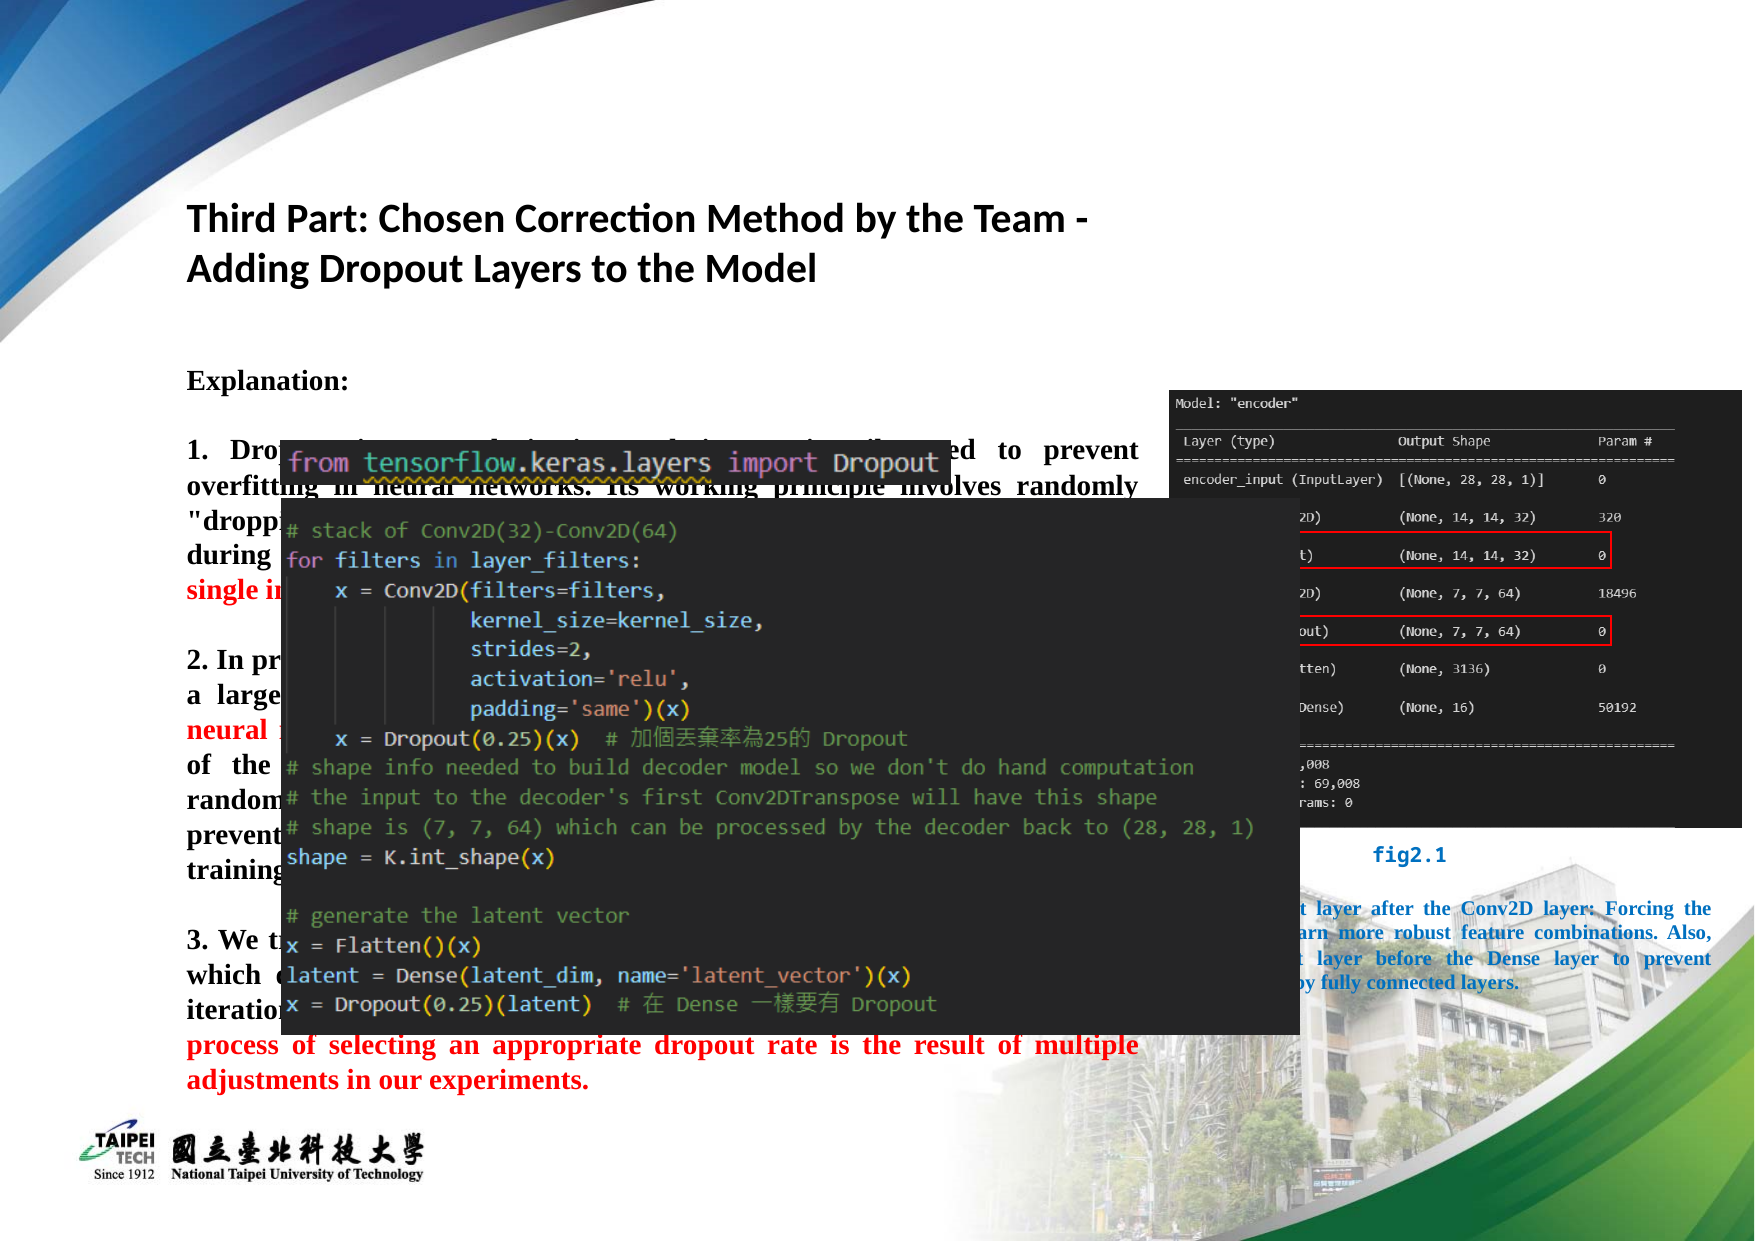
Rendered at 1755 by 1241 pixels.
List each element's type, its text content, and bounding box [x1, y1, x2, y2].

picture [0, 0, 1755, 1241]
text_box ]Adding a Dropout layer after the Conv2D layer: Forcing the entire model to learn more robust feature combinations. Also, adding a Dropout layer before the Dense layer to prevent overfitting caused by fully connected layers. [1300, 886, 1727, 1002]
text_box Third Part: Chosen Correction Method by the Team - Adding Dropout Layers to the Model Explanation: 1. Dropout is a regularization technique primarily used to prevent overfitting in neural networks. Its working principle involves randomly "dropping out" (setting the output to zero) a portion of neurons' activities during training. This prevents the model from relying too heavily on any single input node, forcing it to learn more robust feature representations. 2. In practice, it is equivalent to randomly sampling a smaller network from a larger network during each training iteration. Different parts of the neural network are trained in different iterations, allowing different parts of the network to independently capture features in the data. This randomness helps the network avoid overfitting to the training data by preventing the model from overly relying on any single feature in the training set. 3. We treat Dropout as a layer (Dropout layer) and specify a dropout rate, which determines the proportion of neurons to be dropped out in each iteration. Common dropout rates range from 0.2 to 0.5 (we chose 0.25). The process of selecting an appropriate dropout rate is the result of multiple adjustments in our experiments. [171, 183, 1155, 1103]
text_box fig2.1 [1357, 834, 1471, 874]
